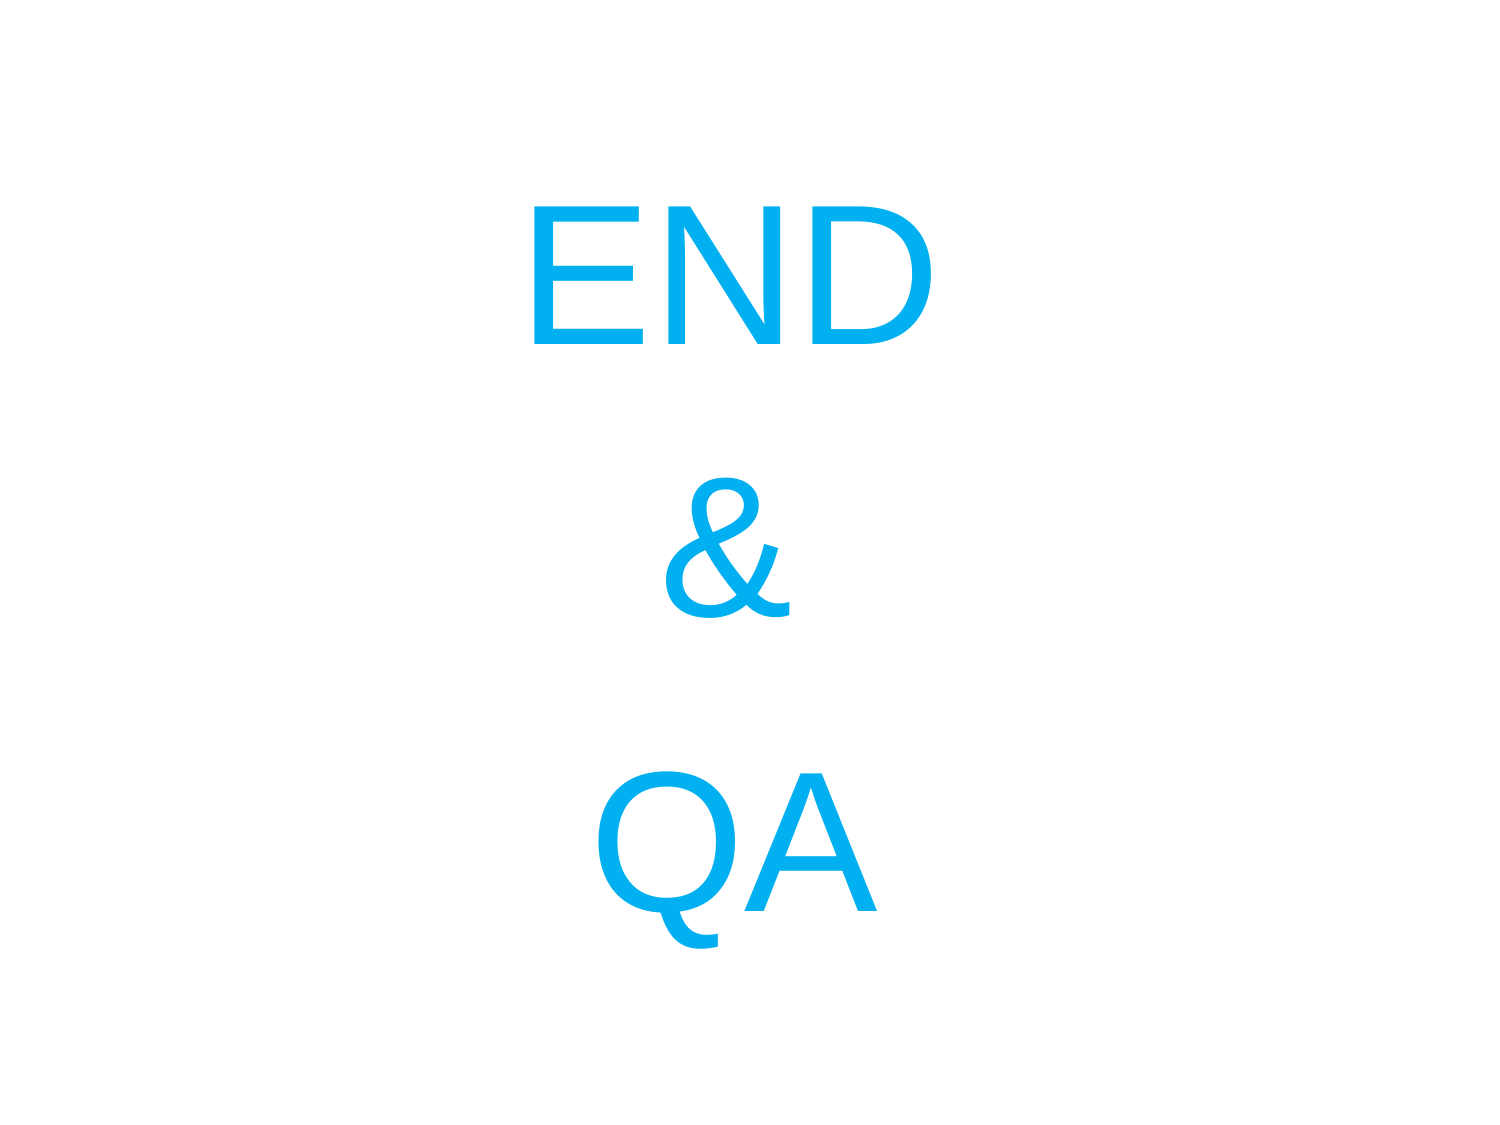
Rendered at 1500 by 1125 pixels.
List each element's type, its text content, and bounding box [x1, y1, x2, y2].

text_box QA [574, 704, 894, 959]
text_box END [504, 137, 957, 392]
text_box & [644, 408, 808, 664]
